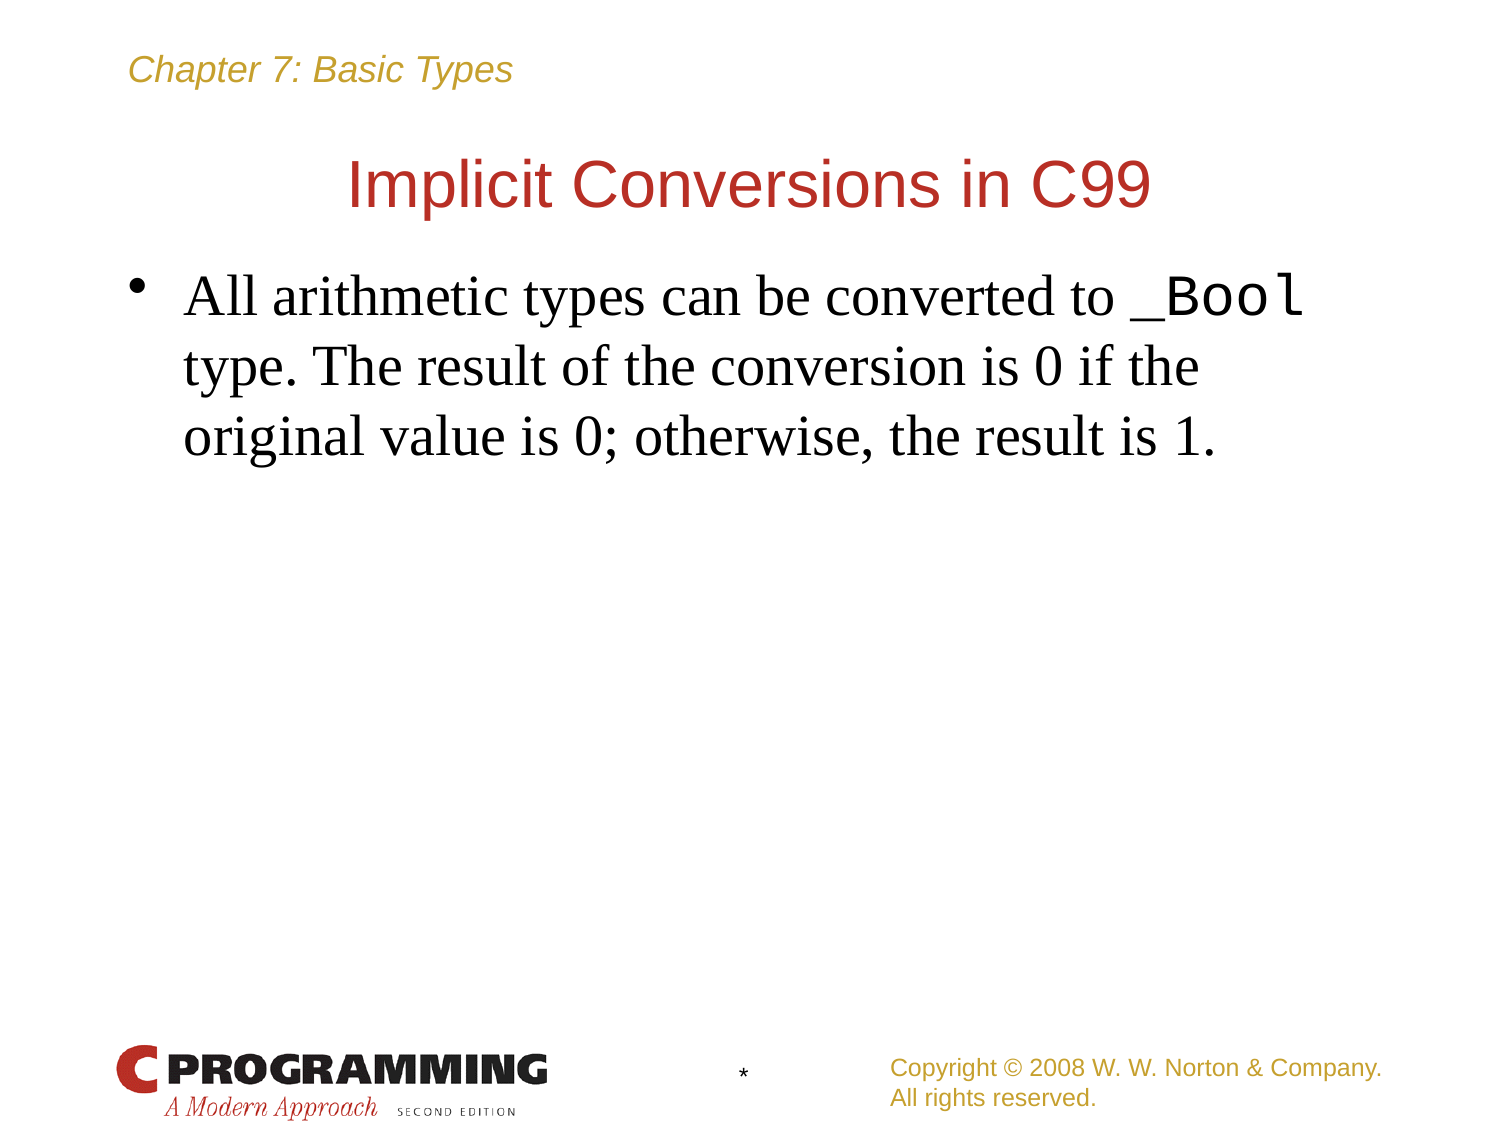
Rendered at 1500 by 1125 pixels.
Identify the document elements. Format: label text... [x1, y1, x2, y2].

title Implicit Conversions in C99 [112, 125, 1388, 238]
picture [112, 1041, 550, 1123]
text_box Copyright © 2008 W. W. Norton & Company. All rights reserved. [874, 1043, 1388, 1119]
text_box * [687, 1050, 800, 1100]
list All arithmetic types can be converted to _Bool type. The result of the conversion is 0 if the original value is 0; otherwise, the result is 1. [112, 249, 1388, 1038]
